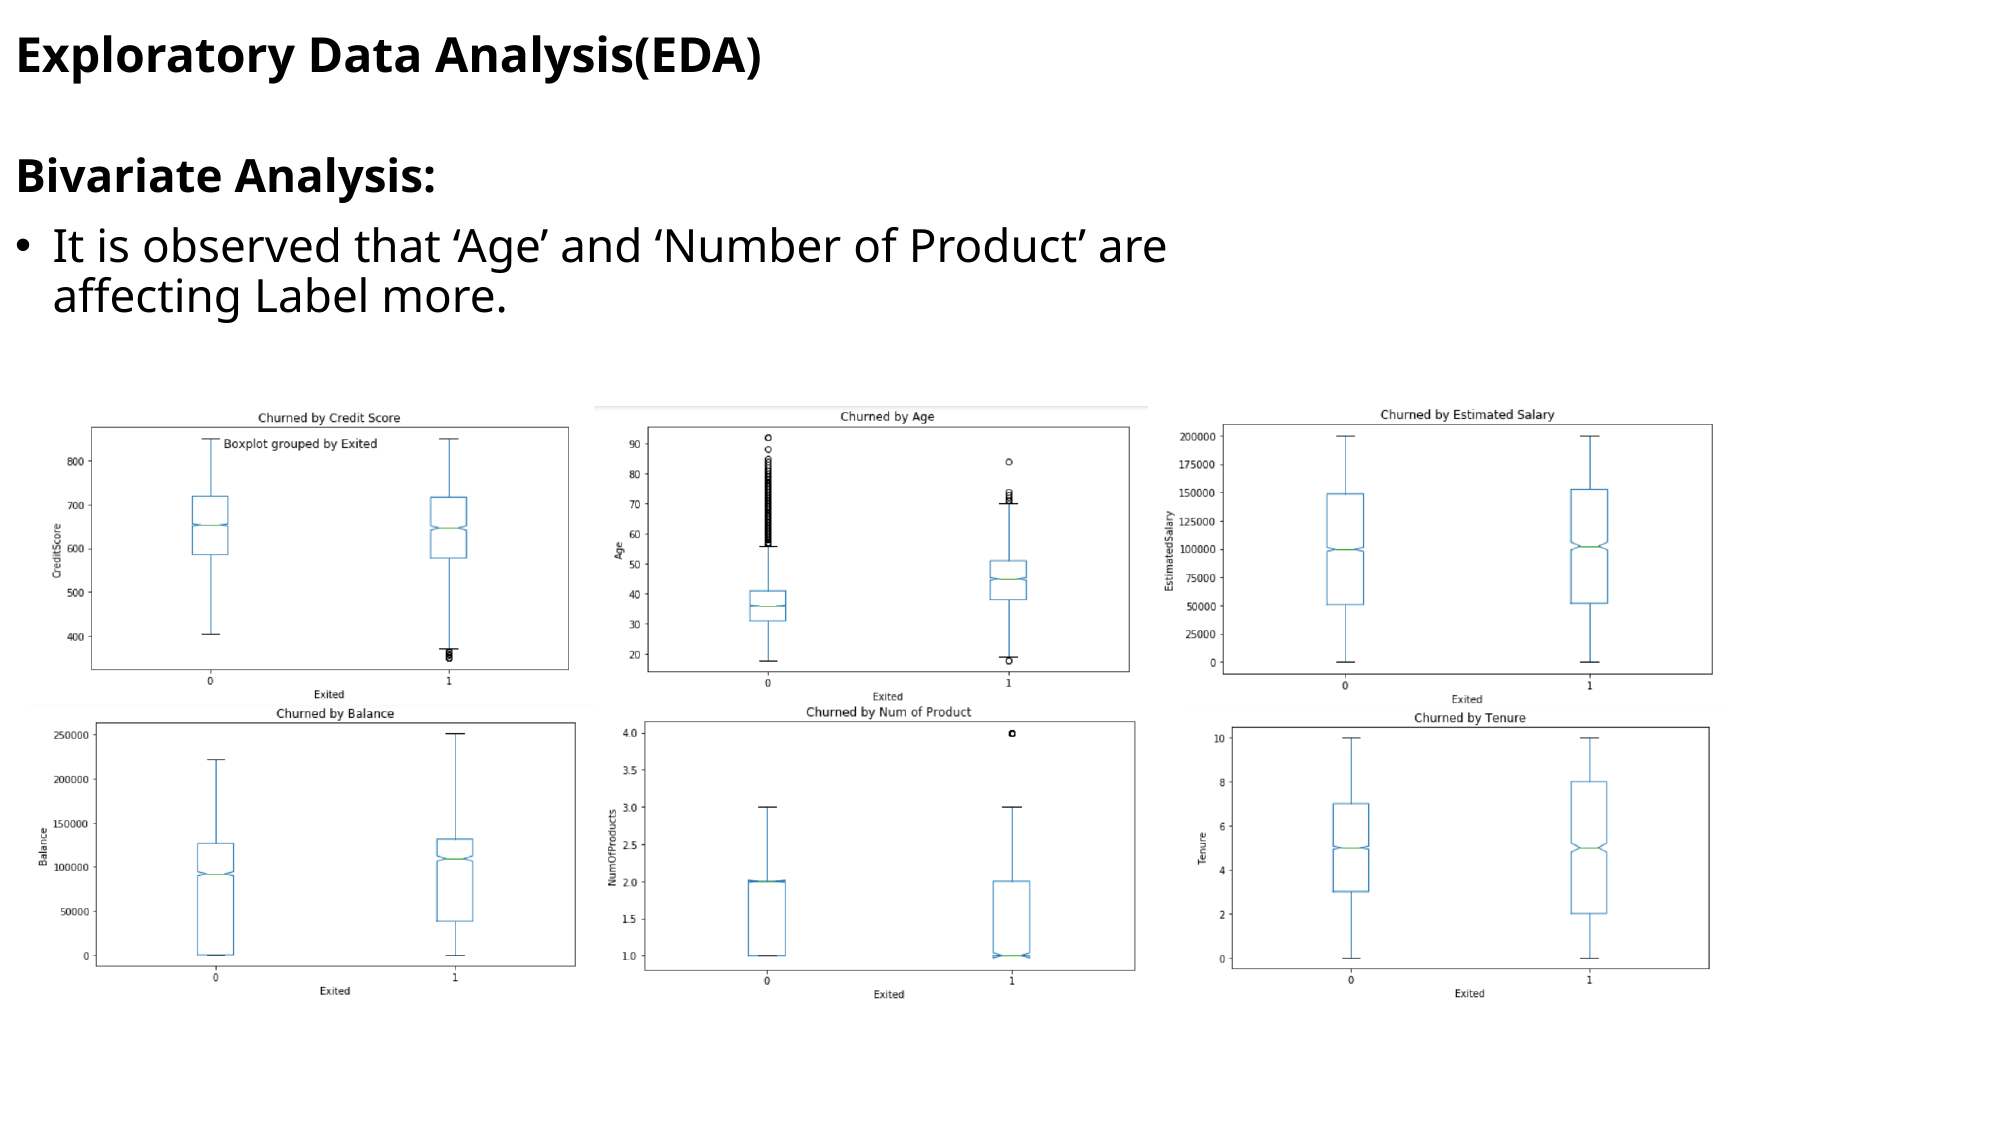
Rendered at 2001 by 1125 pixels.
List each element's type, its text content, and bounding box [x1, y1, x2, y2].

list Bivariate Analysis: It is observed that ‘Age’ and ‘Number of Product’ are affecting Label more. [0, 145, 1310, 1125]
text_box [31, 406, 1730, 1005]
title Exploratory Data Analysis(EDA) [0, 0, 787, 114]
